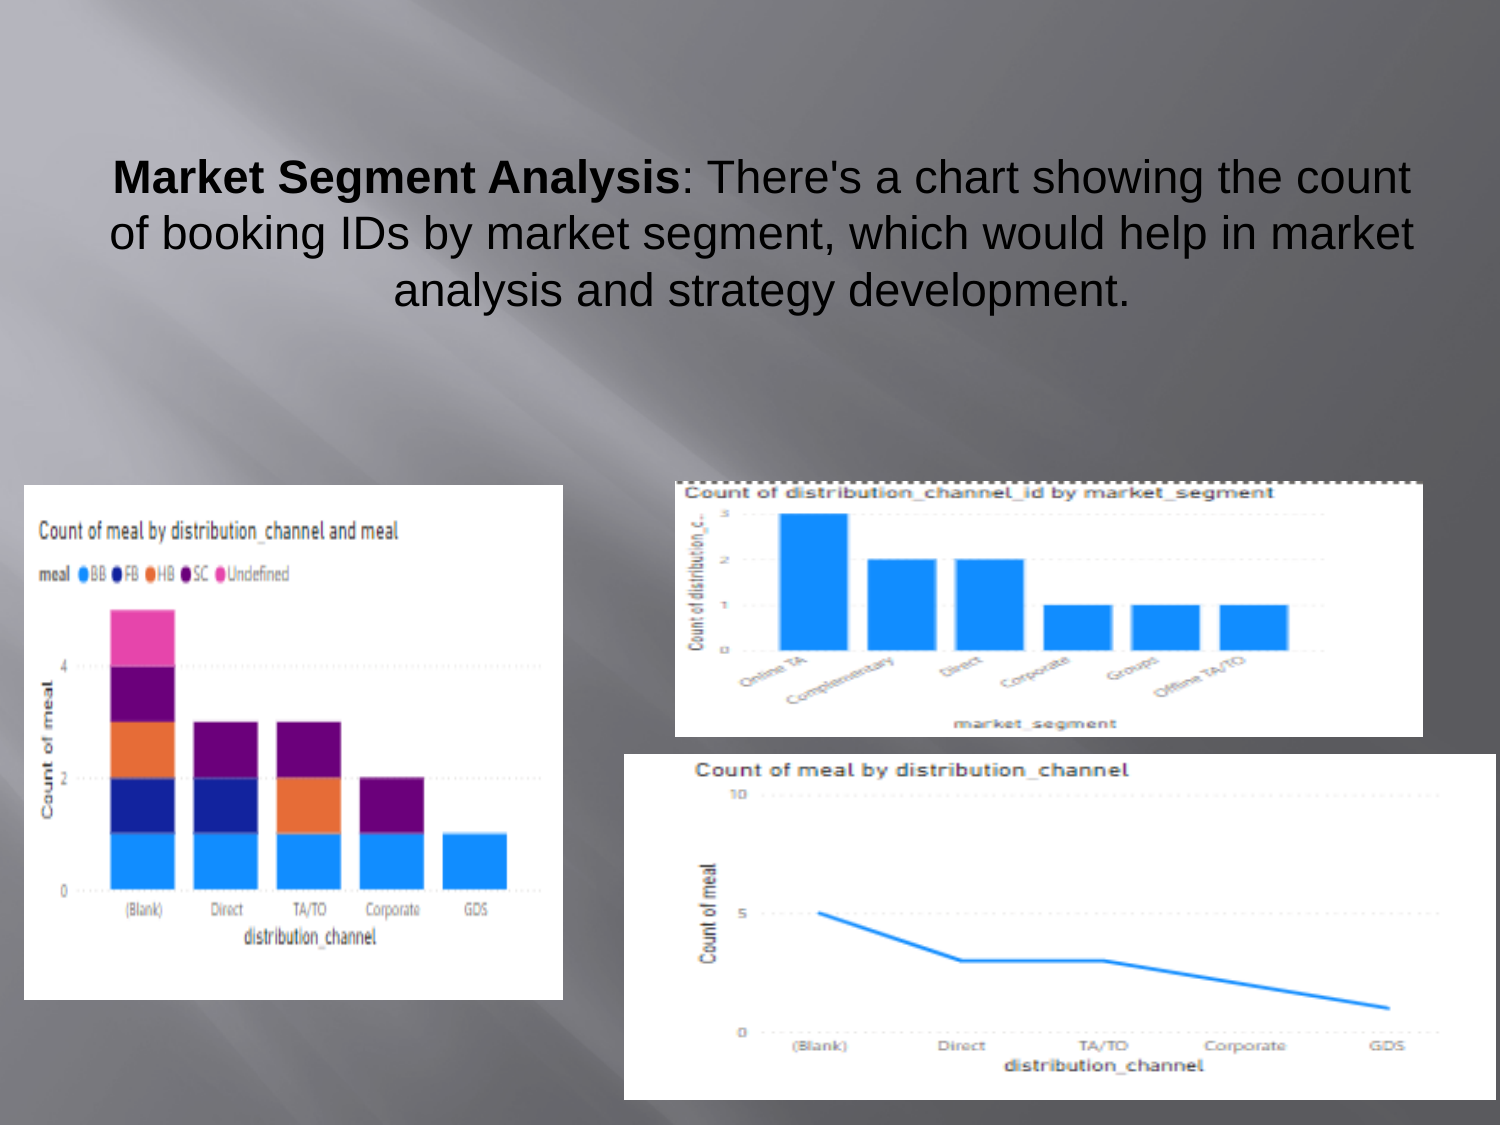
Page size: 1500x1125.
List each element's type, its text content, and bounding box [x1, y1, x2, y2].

title Market Segment Analysis: There's a chart showing the count of booking IDs by market segment, which would help in market analysis and strategy development. [87, 137, 1438, 325]
picture [674, 480, 1423, 737]
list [24, 485, 563, 1001]
picture [624, 754, 1496, 1101]
